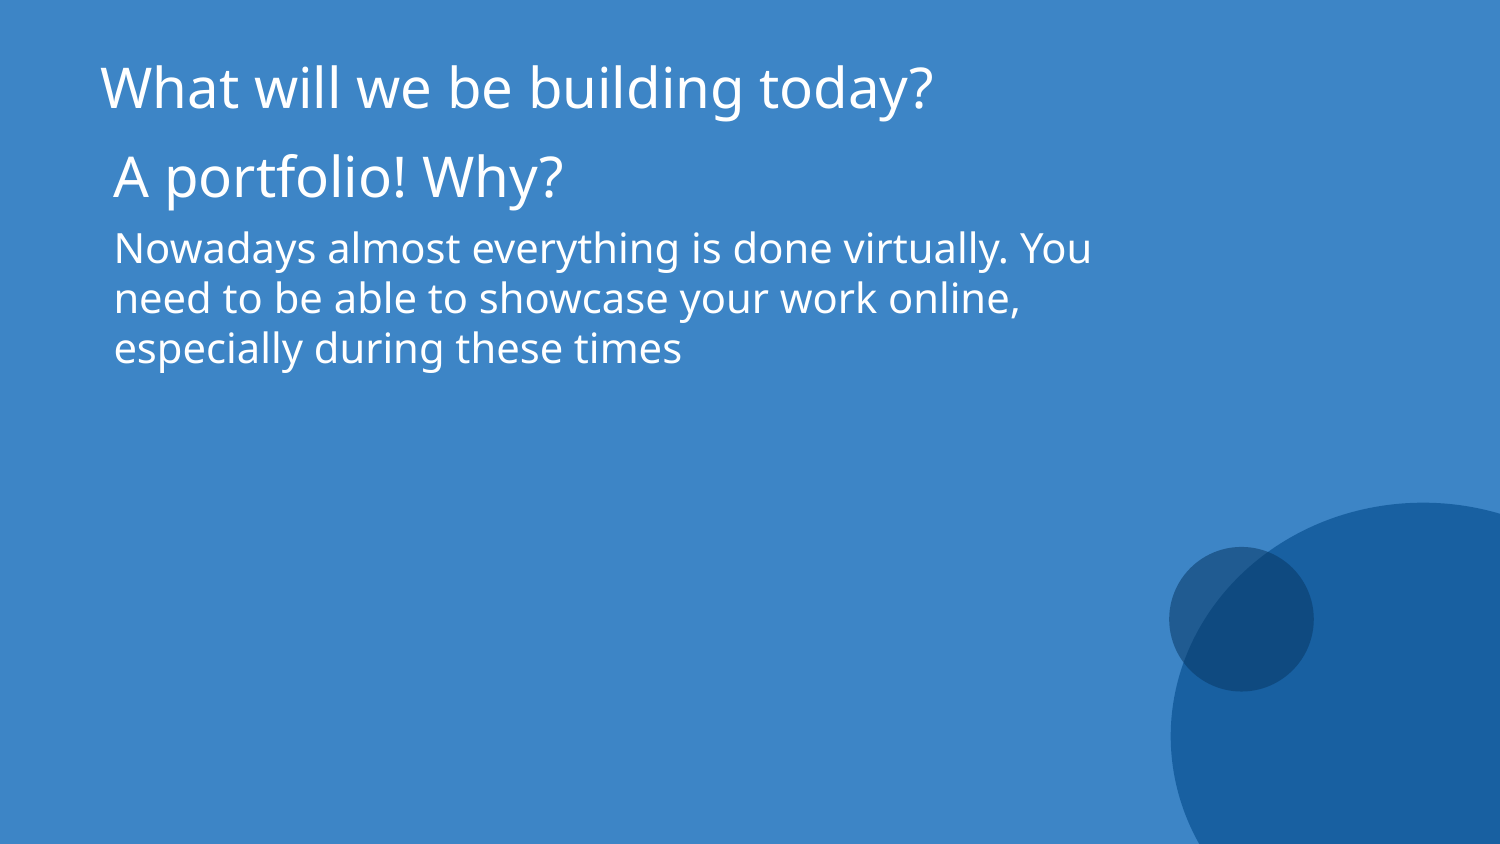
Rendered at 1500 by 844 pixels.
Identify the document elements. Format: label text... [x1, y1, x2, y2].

text_box Nowadays almost everything is done virtually. You need to be able to showcase your work online, especially during these times [98, 206, 1134, 486]
text_box [1170, 502, 1500, 844]
text_box A portfolio! Why? [98, 126, 967, 206]
text_box [1169, 546, 1314, 692]
text_box What will we be building today? [85, 37, 954, 139]
